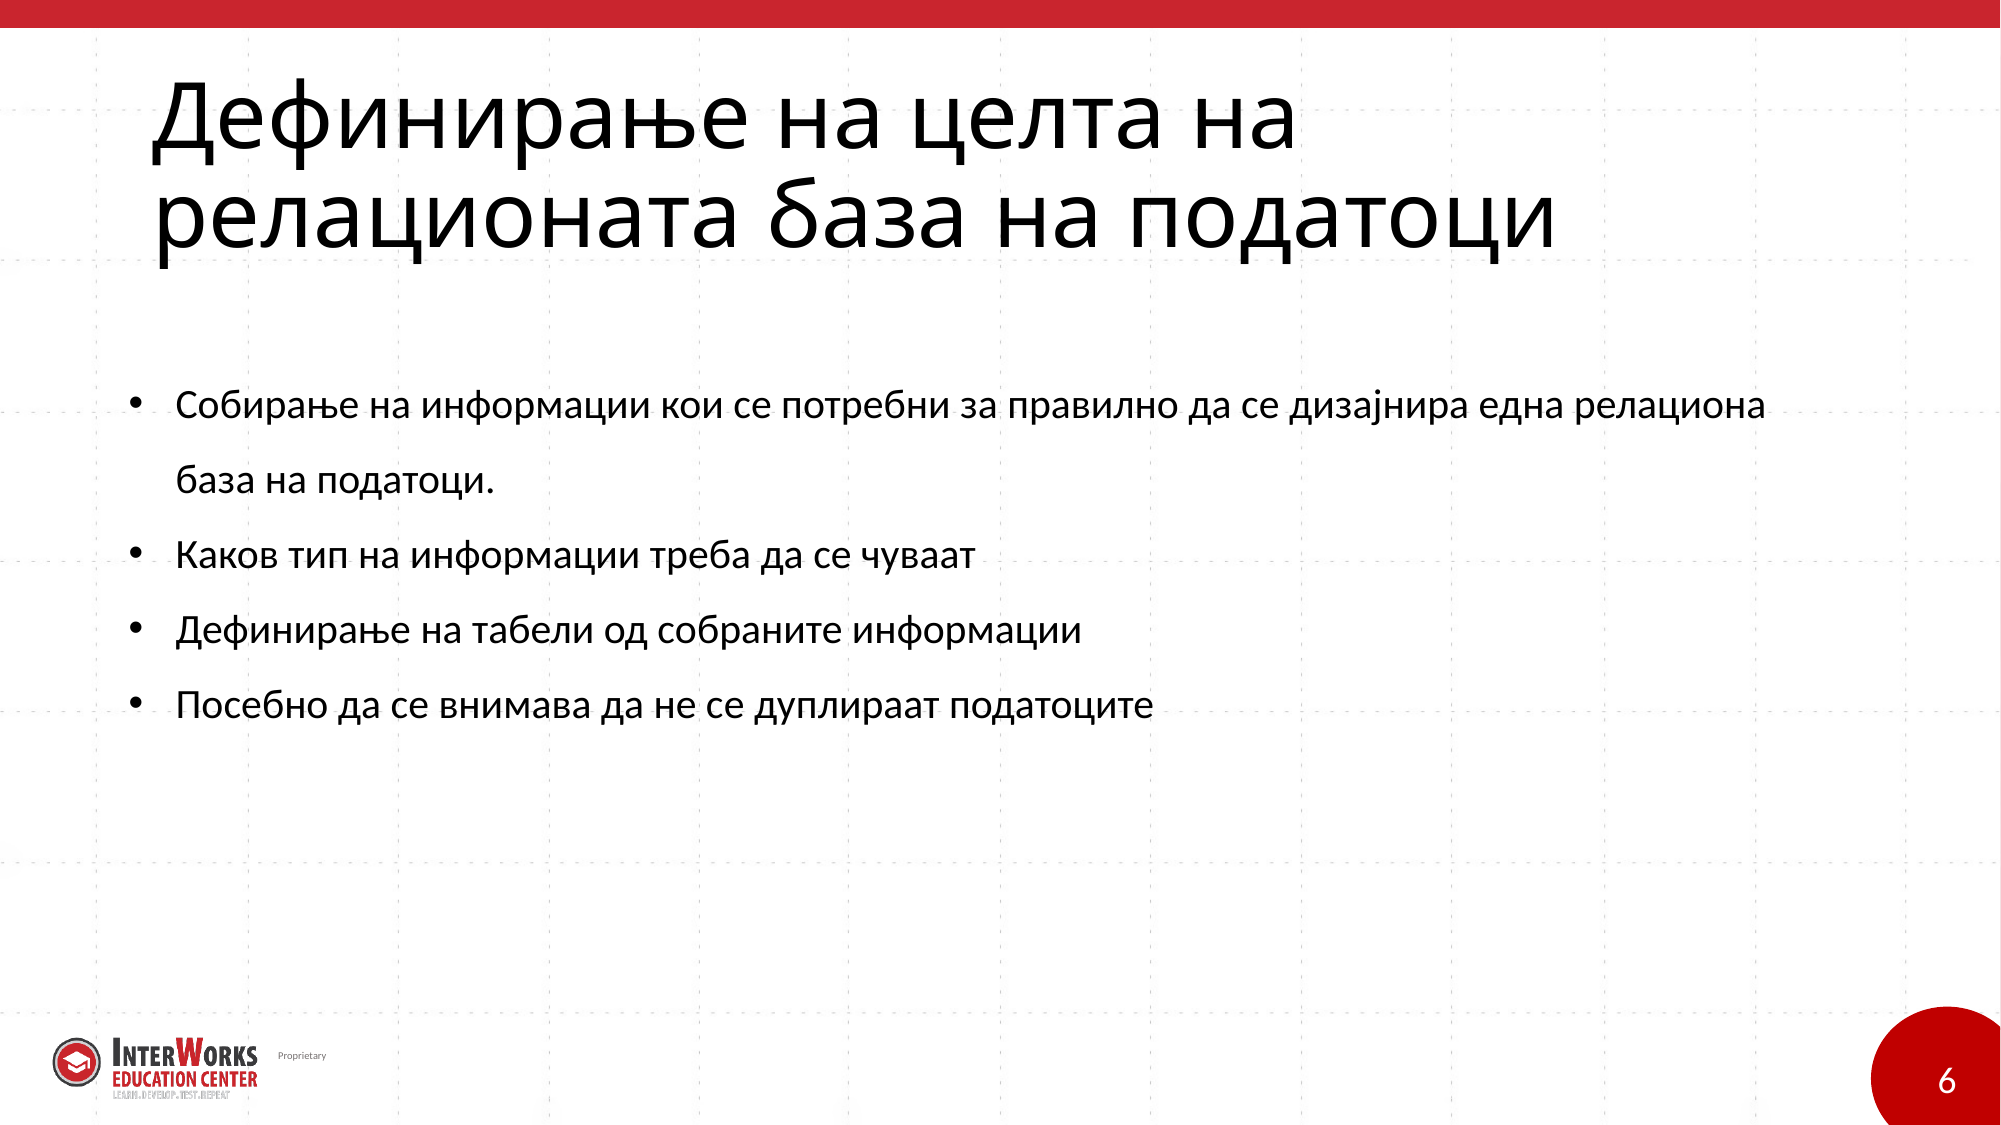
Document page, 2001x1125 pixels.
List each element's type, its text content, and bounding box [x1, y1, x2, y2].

text_box Собирање на информации кои се потребни за правилно да се дизајнира една релациона база на податоци. Каков тип на информации треба да се чуваат Дефинирање на табели од собраните информации Посебно да се внимава да не се дуплираат податоците [114, 344, 1839, 735]
title Дефинирање на целта на релационата база на податоци [137, 59, 1863, 278]
picture [0, 0, 2001, 1125]
